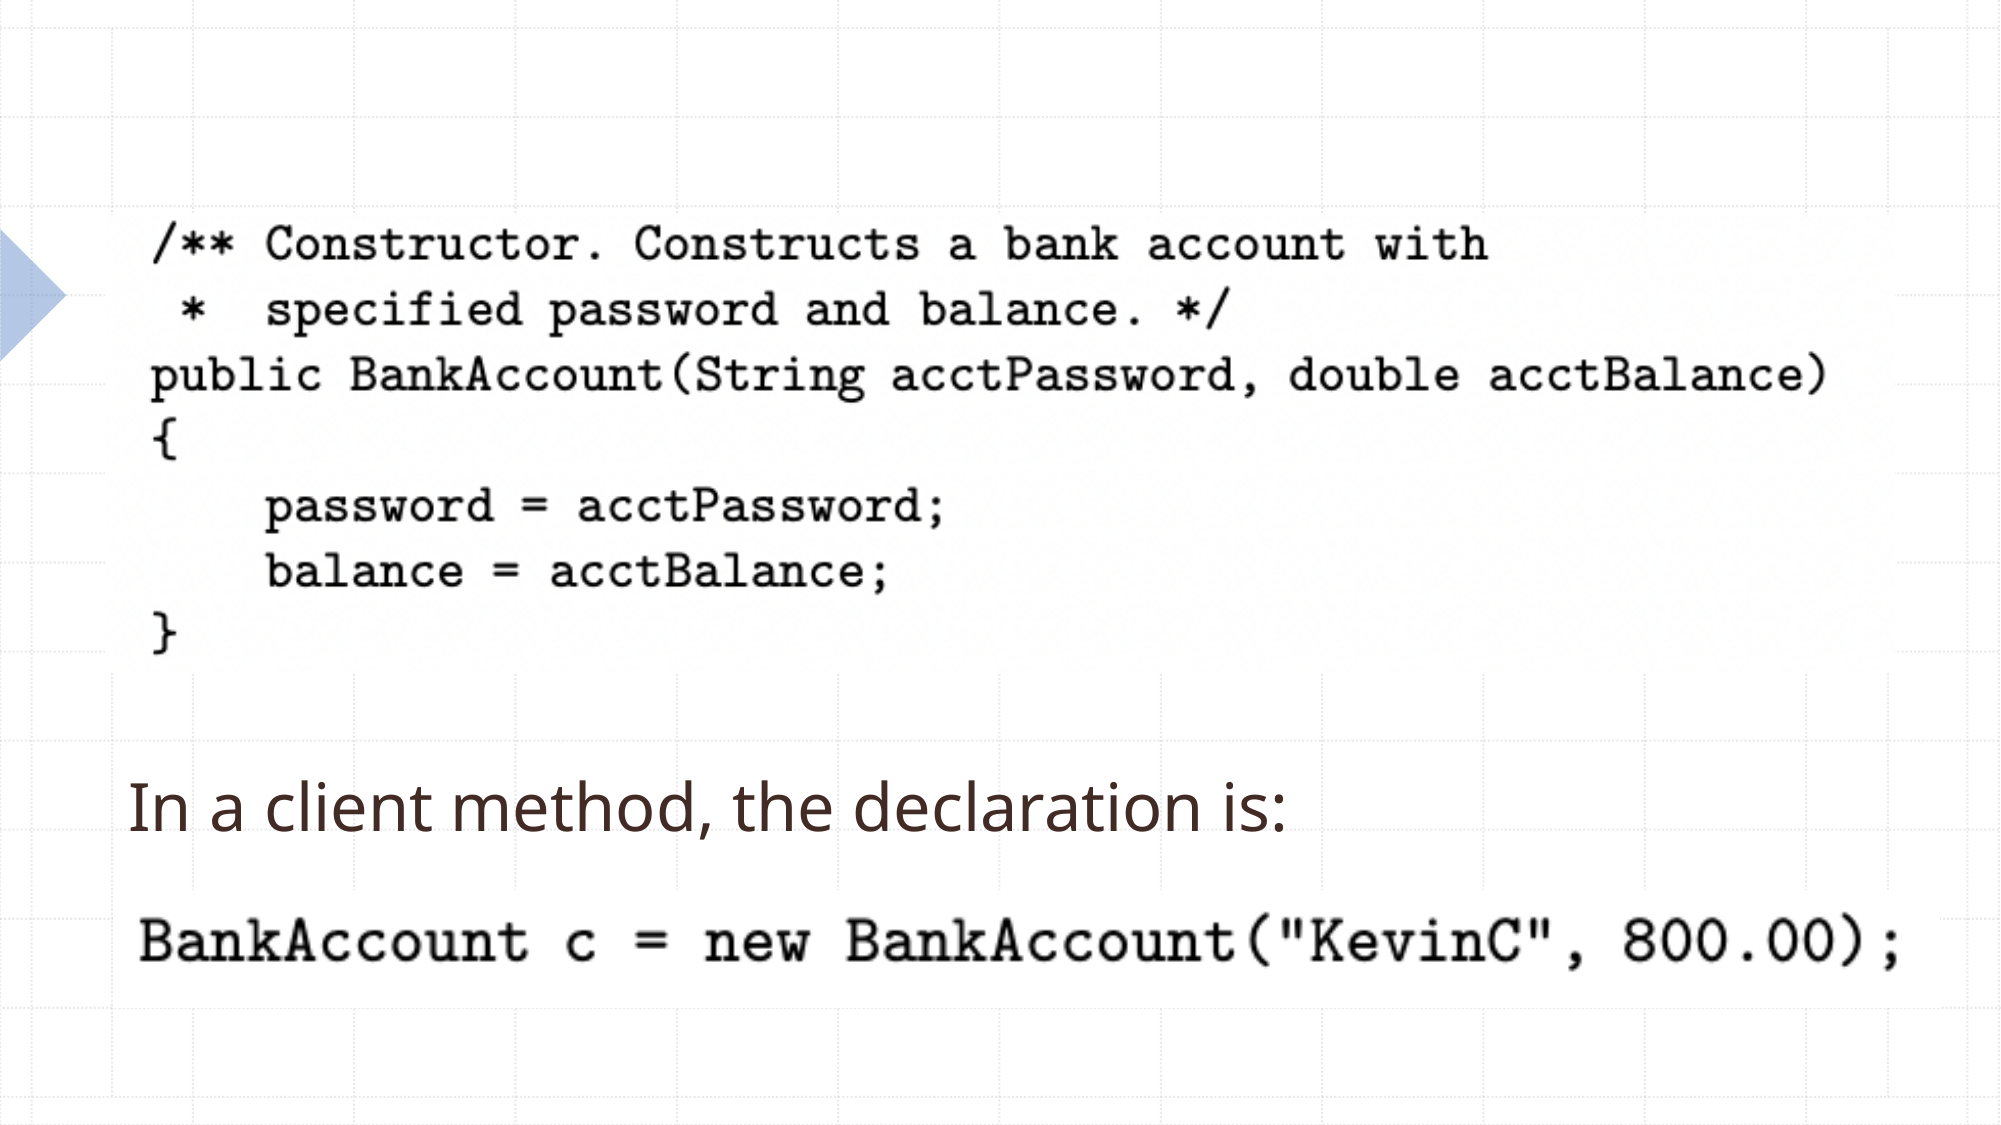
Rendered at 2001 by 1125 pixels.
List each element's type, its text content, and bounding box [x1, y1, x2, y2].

picture [113, 890, 1940, 1008]
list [105, 215, 1895, 673]
title In a client method, the declaration is: [113, 735, 1808, 853]
